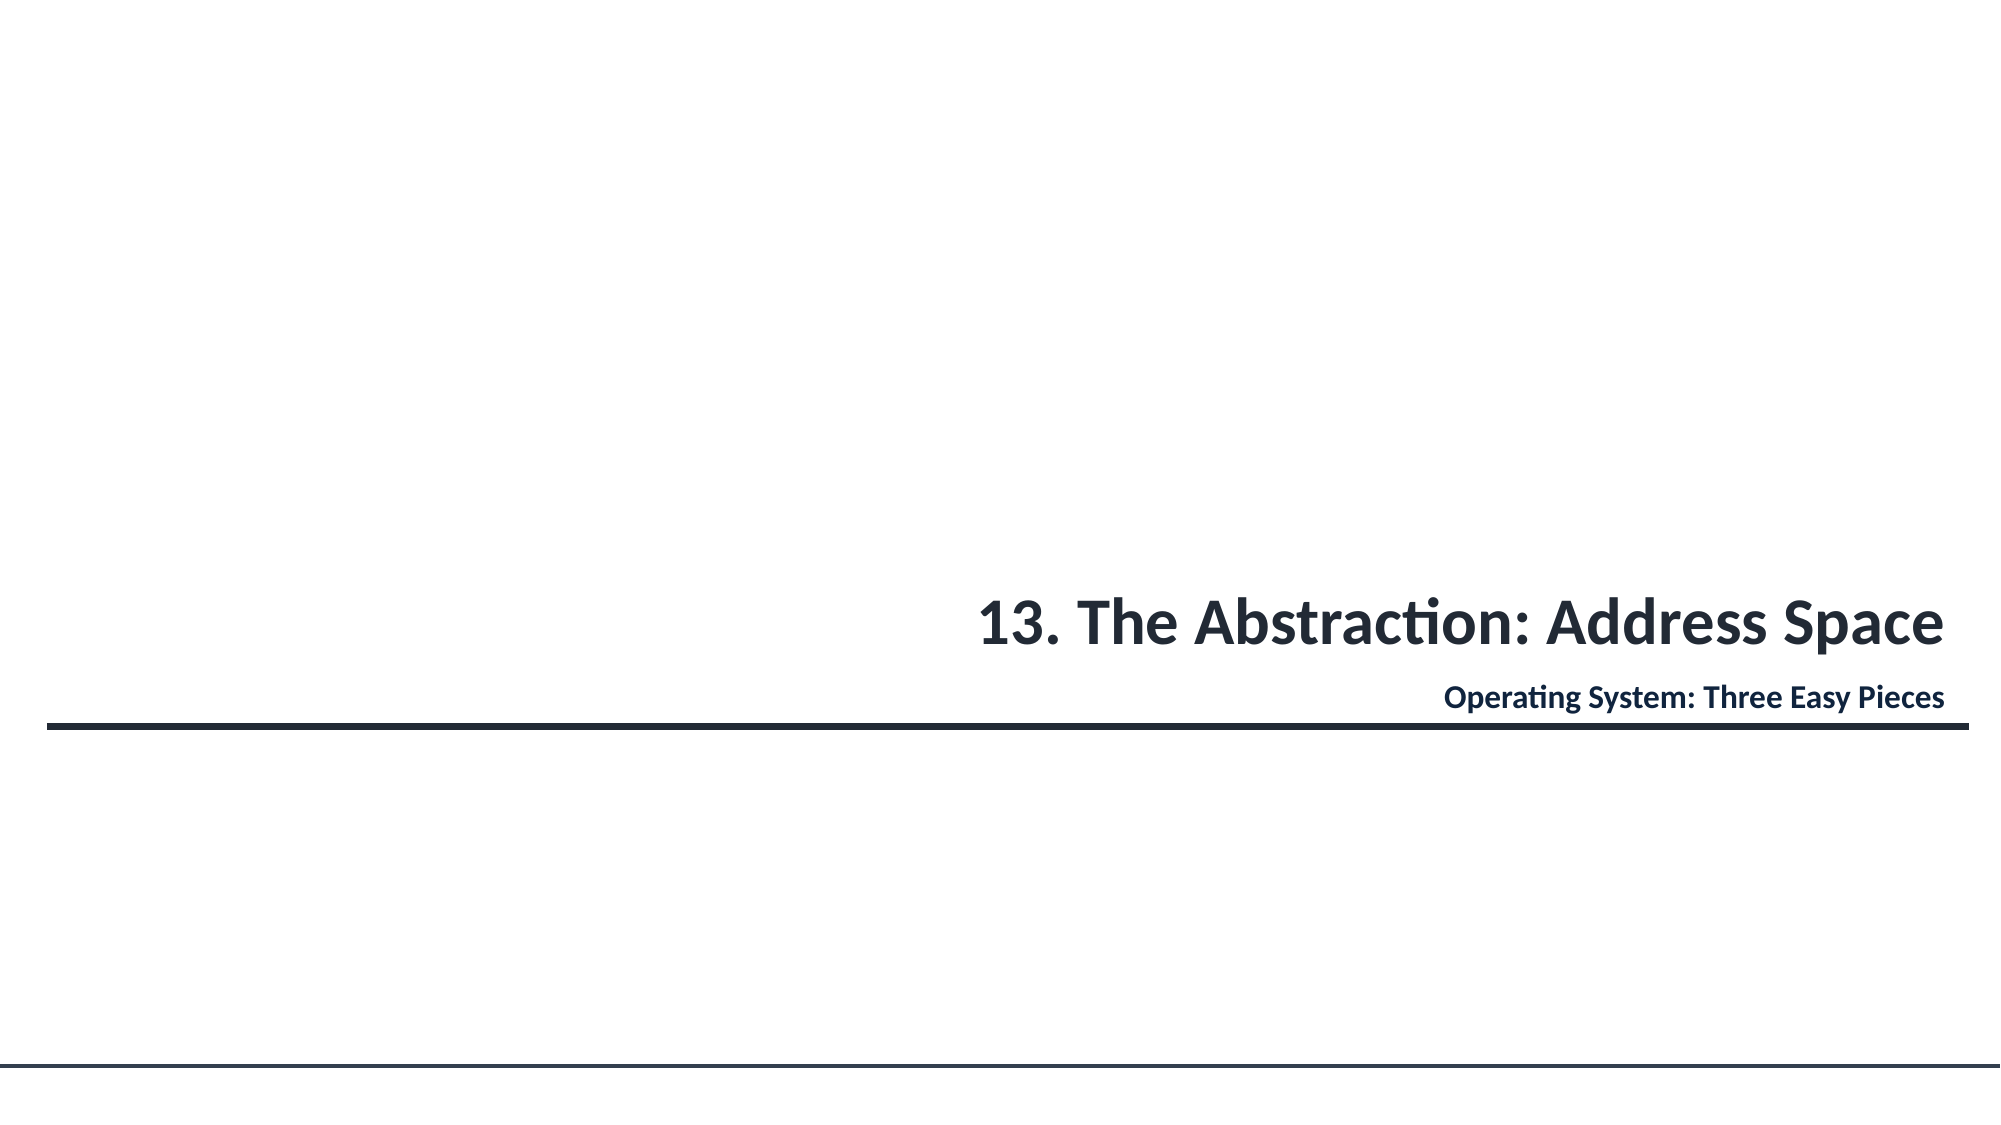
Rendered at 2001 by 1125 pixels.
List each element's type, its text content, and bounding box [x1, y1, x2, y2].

list 13. The Abstraction: Address Space Operating System: Three Easy Pieces [195, 476, 1961, 723]
